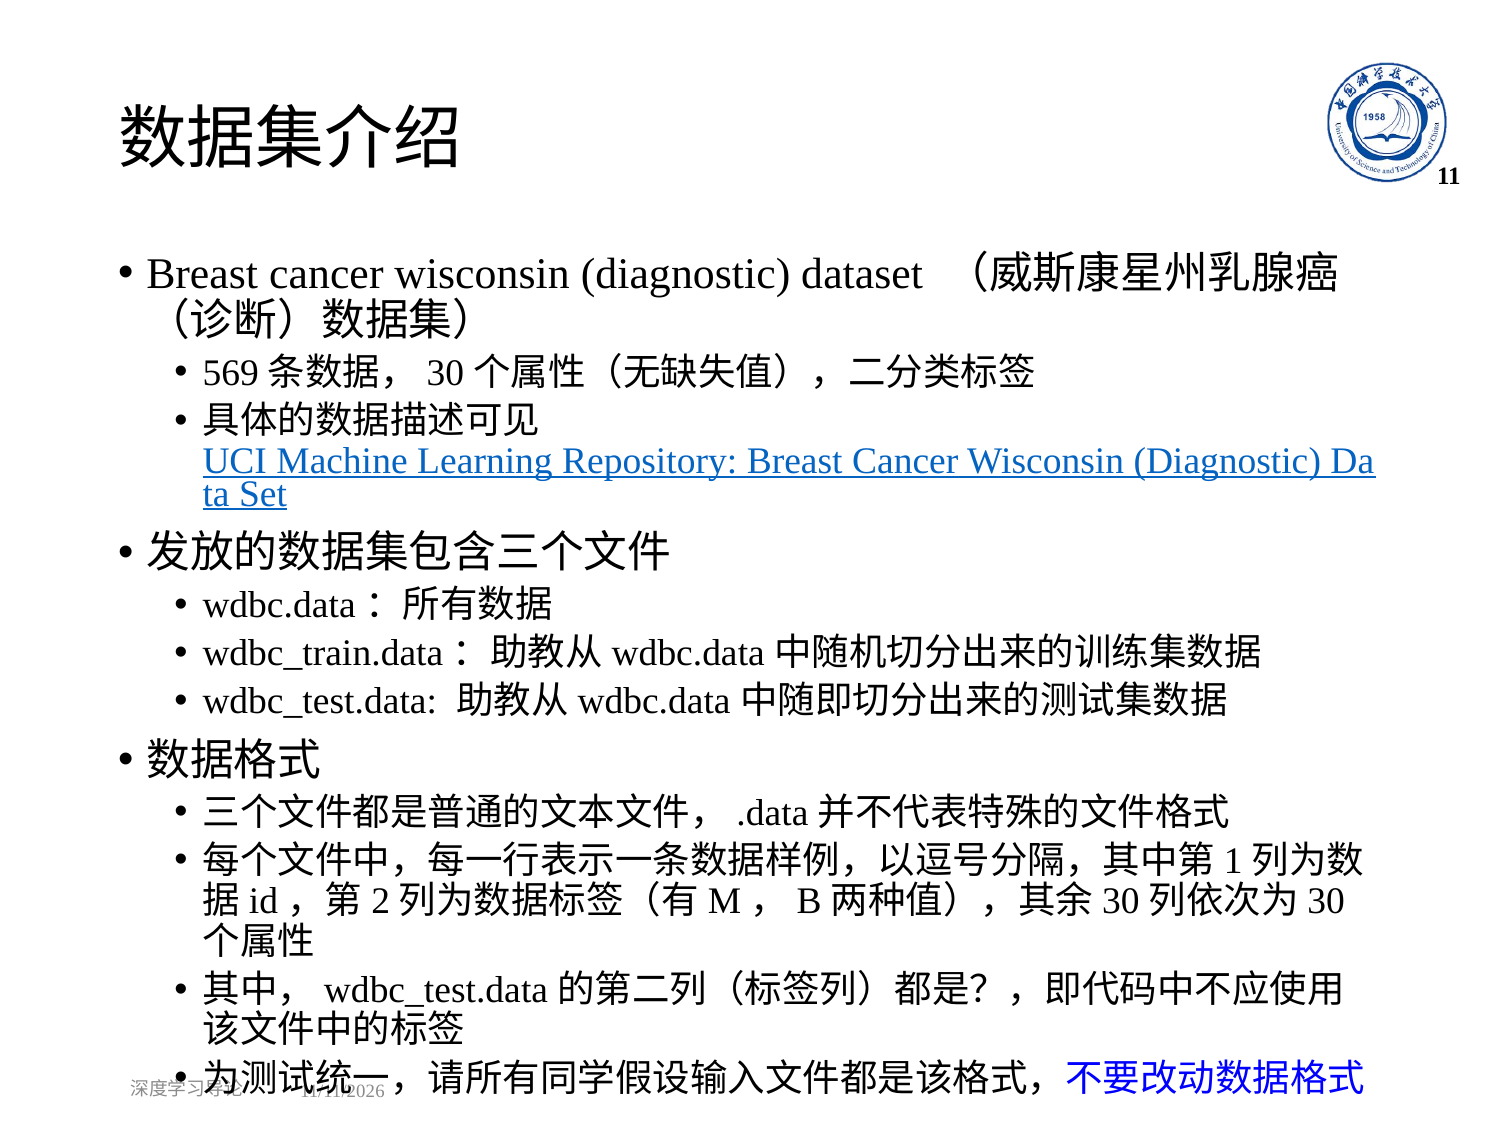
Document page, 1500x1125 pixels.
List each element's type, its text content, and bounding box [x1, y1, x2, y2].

list Breast cancer wisconsin (diagnostic) dataset （威斯康星州乳腺癌（诊断）数据集） 569条数据，30个属性（无缺失值），二分类标签 具体的数据描述可见UCI Machine Learning Repository: Breast Cancer Wisconsin (Diagnostic) Data Set 发放的数据集包含三个文件 wdbc.data：所有数据 wdbc_train.data：助教从wdbc.data中随机切分出来的训练集数据 wdbc_test.data: 助教从wdbc.data中随即切分出来的测试集数据 数据格式 三个文件都是普通的文本文件，.data并不代表特殊的文件格式 每个文件中，每一行表示一条数据样例，以逗号分隔，其中第1列为数据id，第2列为数据标签（有M，B两种值），其余30列依次为30个属性 其中，wdbc_test.data的第二列（标签列）都是？，即代码中不应使用该文件中的标签 为测试统一，请所有同学假设输入文件都是该格式，不要改动数据格式 [103, 243, 1397, 1053]
title 数据集介绍 [103, 59, 1397, 221]
picture [1397, 59, 1450, 144]
slide_number 11 [1372, 144, 1476, 205]
footer 深度学习导论 [104, 1068, 270, 1113]
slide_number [285, 1068, 422, 1113]
